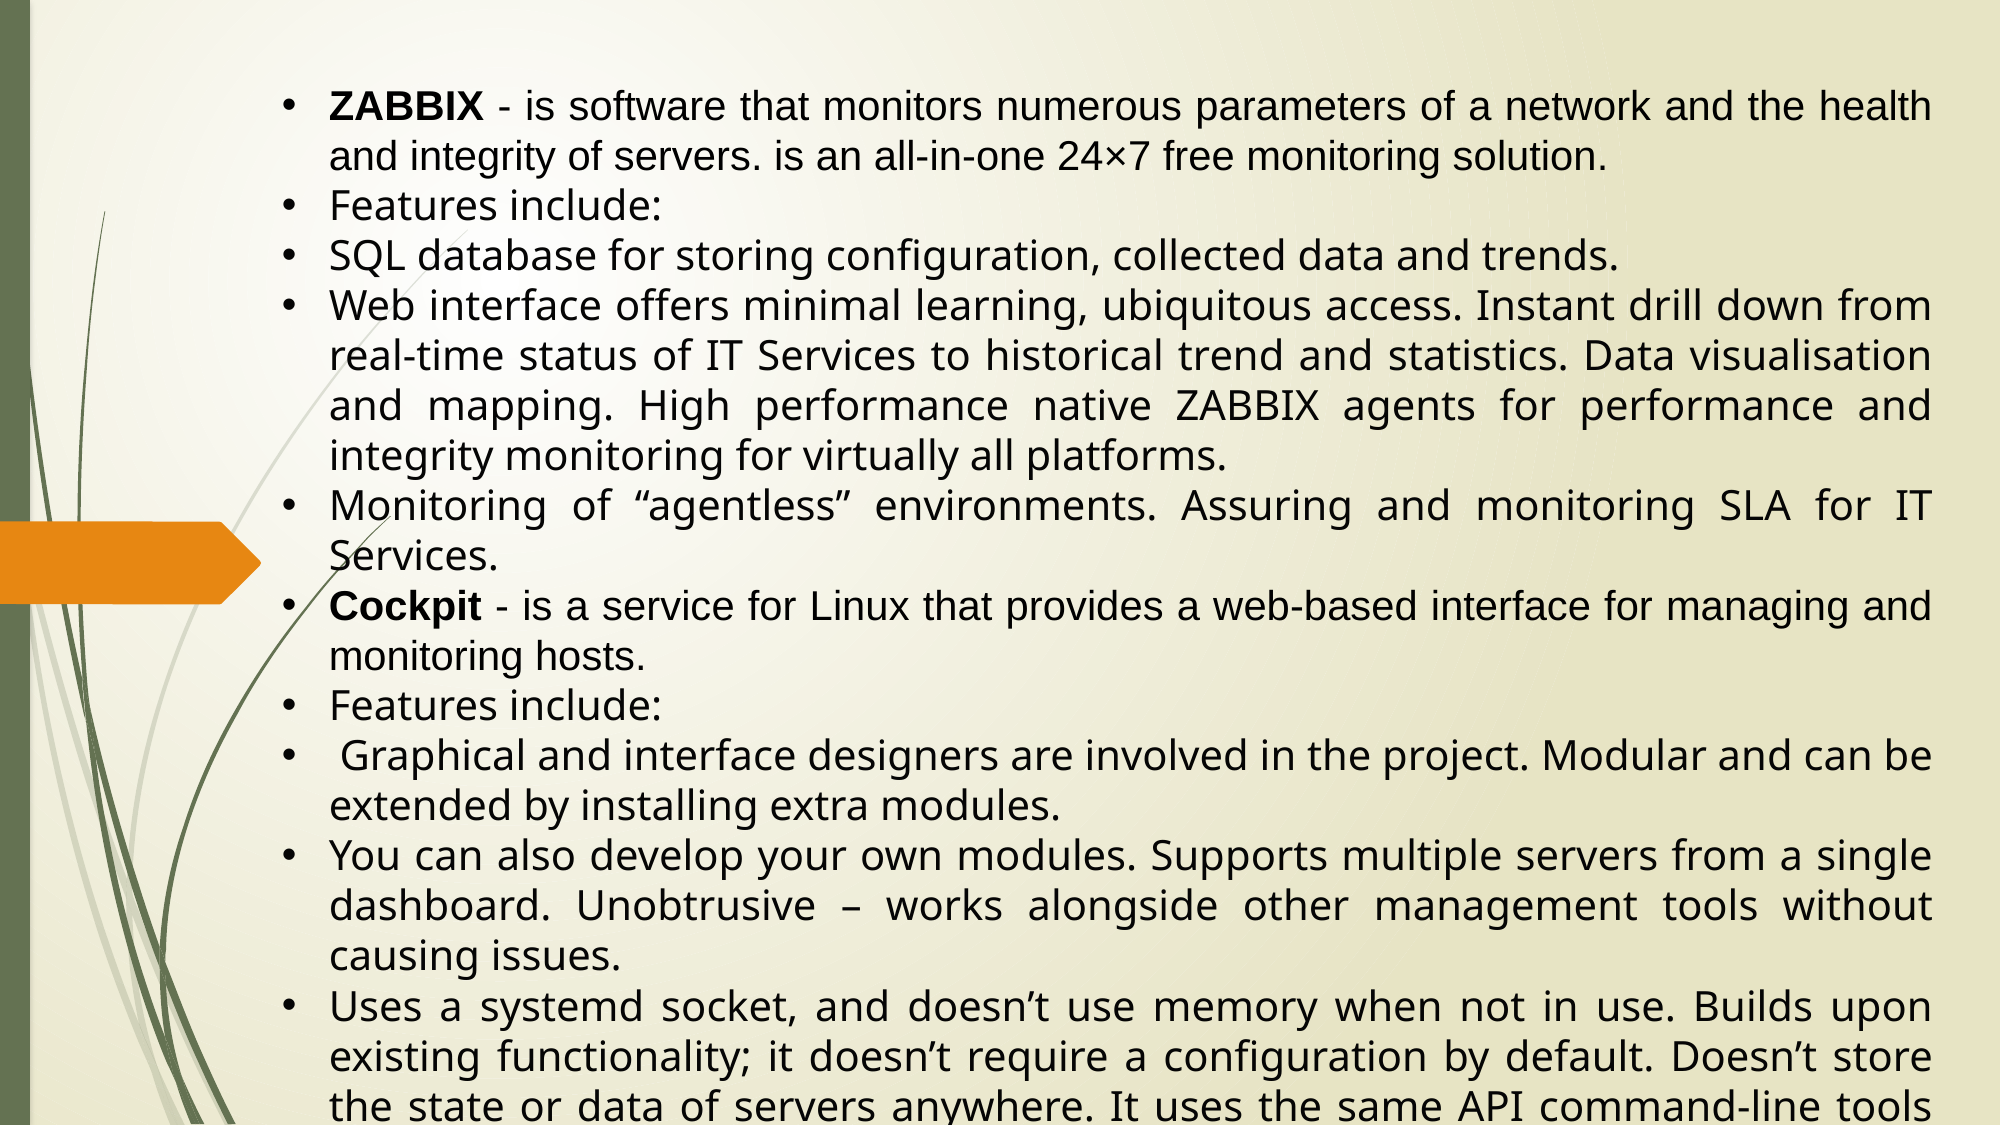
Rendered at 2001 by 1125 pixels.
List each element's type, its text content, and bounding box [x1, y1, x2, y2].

text_box ZABBIX - is software that monitors numerous parameters of a network and the health and integrity of servers. is an all-in-one 24×7 free monitoring solution. Features include: SQL database for storing configuration, collected data and trends. Web interface offers minimal learning, ubiquitous access. Instant drill down from real-time status of IT Services to historical trend and statistics. Data visualisation and mapping. High performance native ZABBIX agents for performance and integrity monitoring for virtually all platforms. Monitoring of “agentless” environments. Assuring and monitoring SLA for IT Services. Cockpit - is a service for Linux that provides a web-based interface for managing and monitoring hosts. Features include: Graphical and interface designers are involved in the project. Modular and can be extended by installing extra modules. You can also develop your own modules. Supports multiple servers from a single dashboard. Unobtrusive – works alongside other management tools without causing issues. Uses a systemd socket, and doesn’t use memory when not in use. Builds upon existing functionality; it doesn’t require a configuration by default. Doesn’t store the state or data of servers anywhere. It uses the same API command-line tools use. [267, 71, 1949, 1125]
